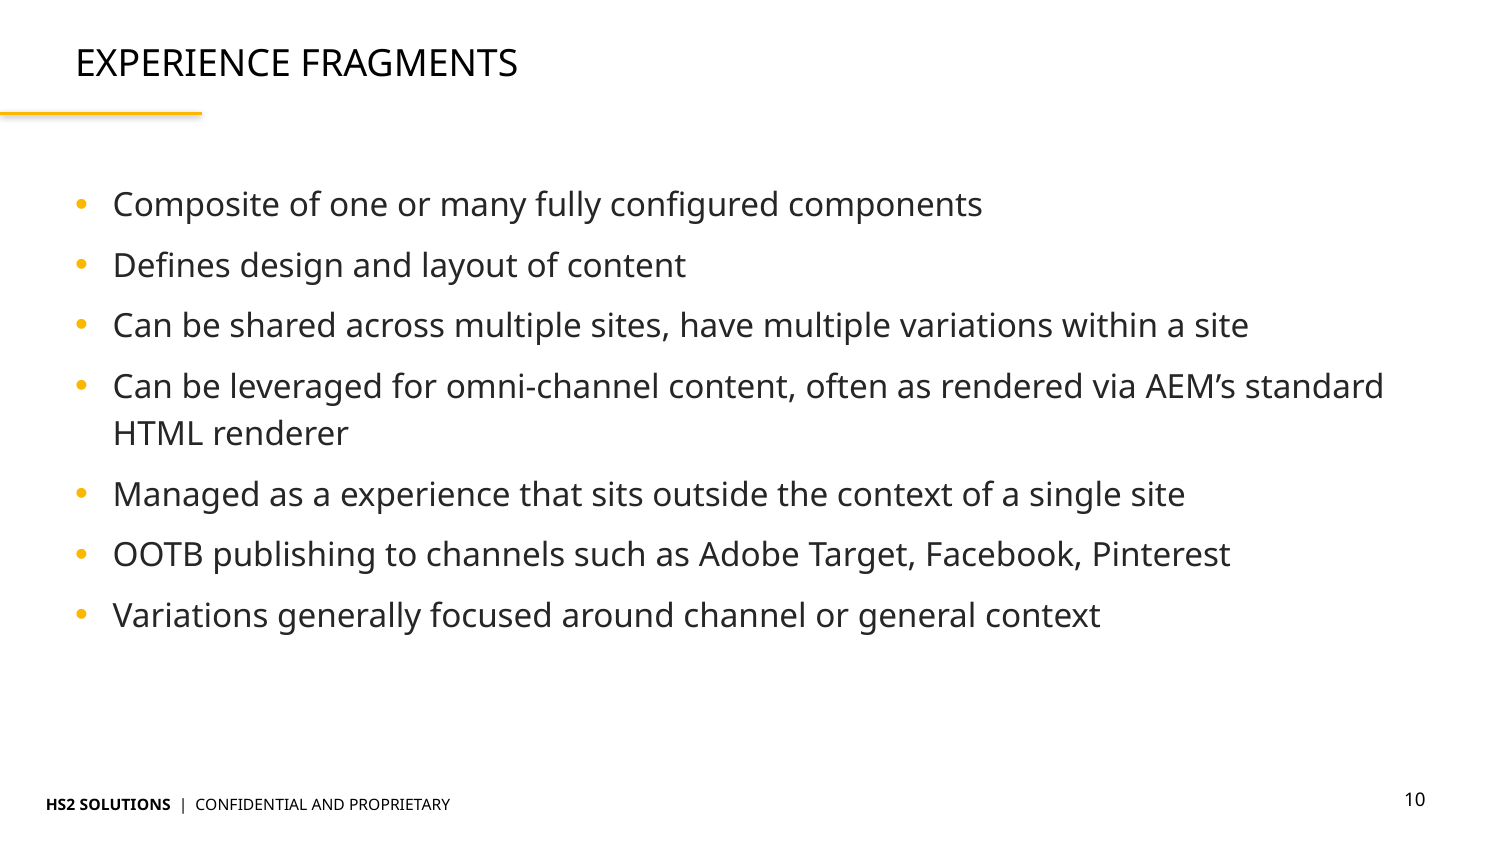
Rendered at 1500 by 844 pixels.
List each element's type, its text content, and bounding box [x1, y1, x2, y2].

title Experience Fragments [75, 48, 1095, 85]
list Composite of one or many fully configured components Defines design and layout of content Can be shared across multiple sites, have multiple variations within a site Can be leveraged for omni-channel content, often as rendered via AEM’s standard HTML renderer Managed as a experience that sits outside the context of a single site OOTB publishing to channels such as Adobe Target, Facebook, Pinterest Variations generally focused around channel or general context [75, 175, 1425, 754]
